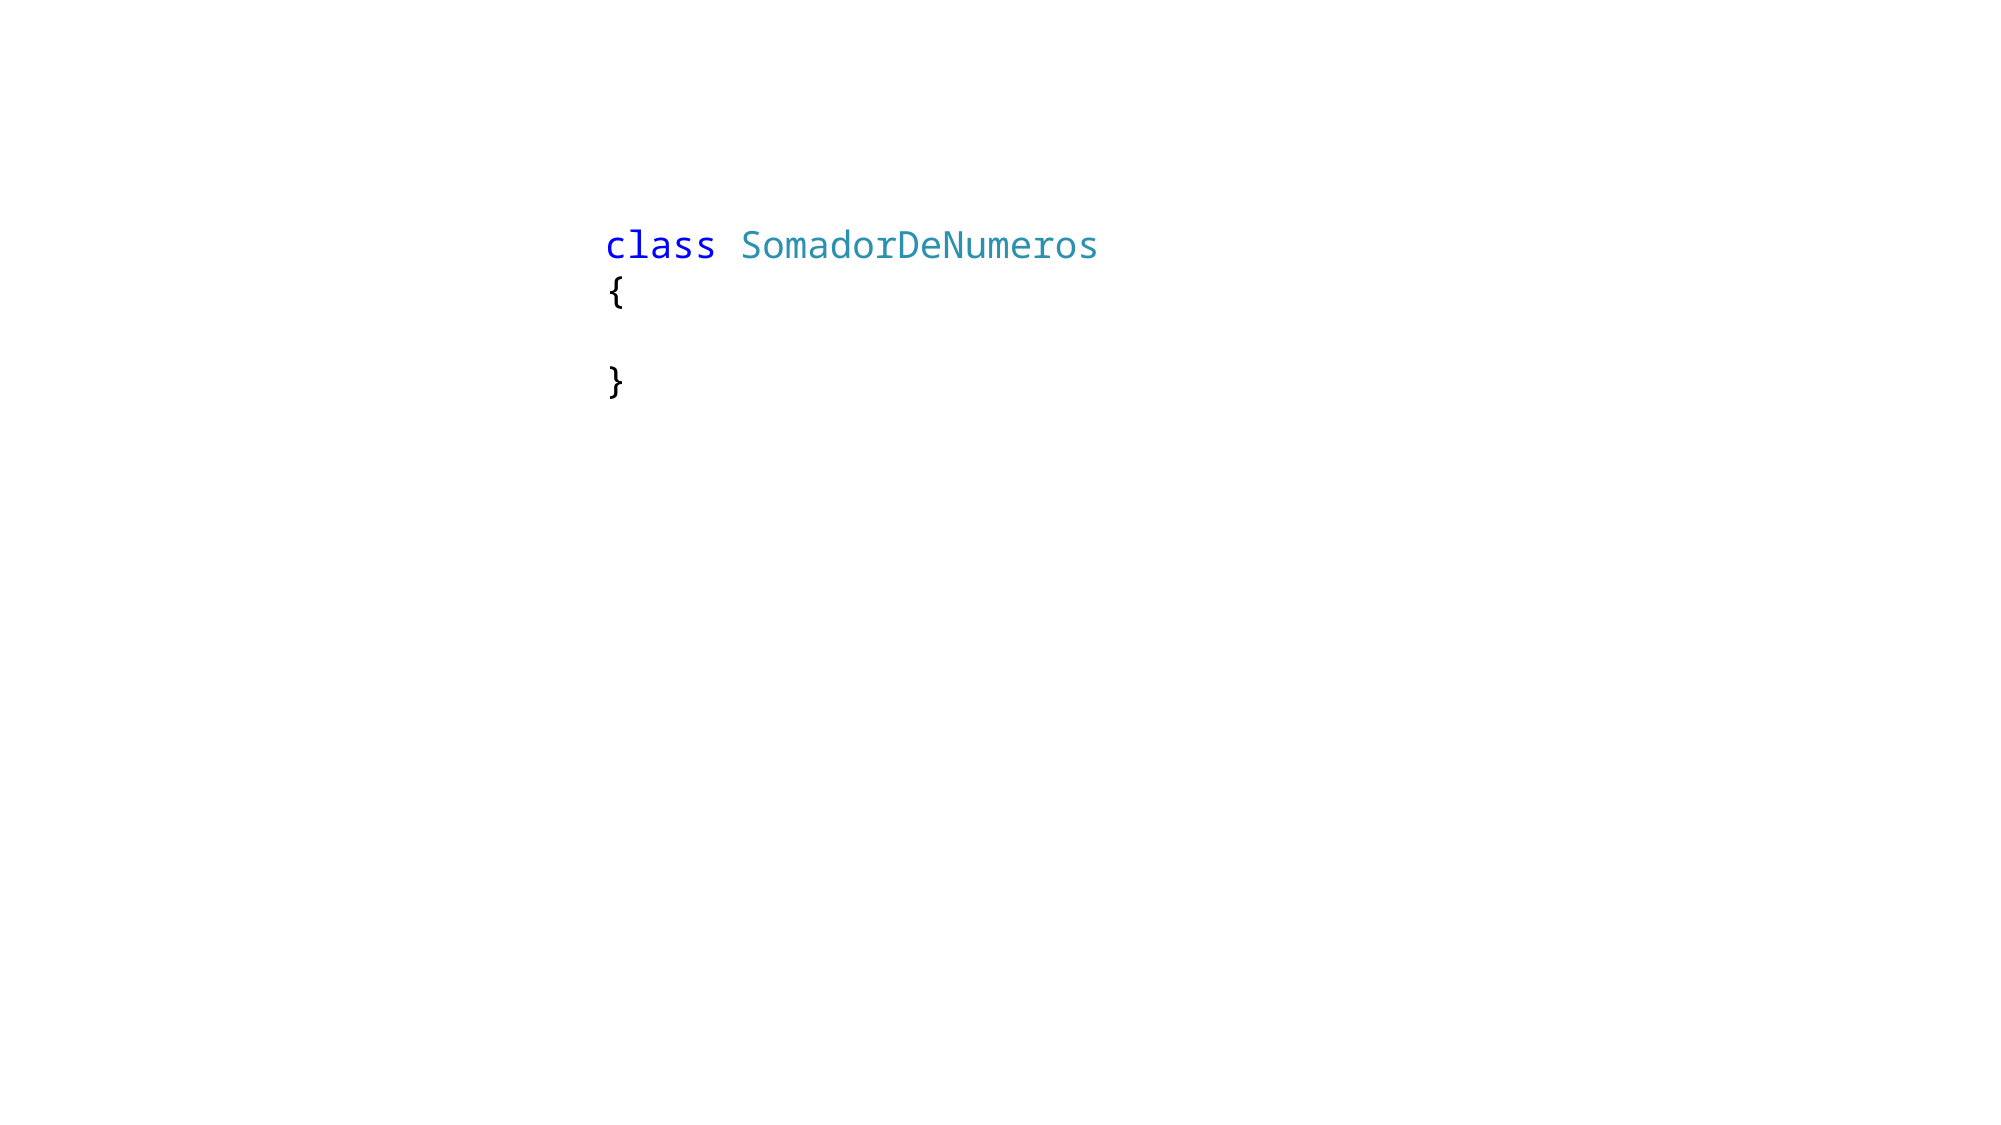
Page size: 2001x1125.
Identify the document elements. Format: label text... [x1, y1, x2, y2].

text_box class SomadorDeNumeros { } [500, 214, 1500, 409]
